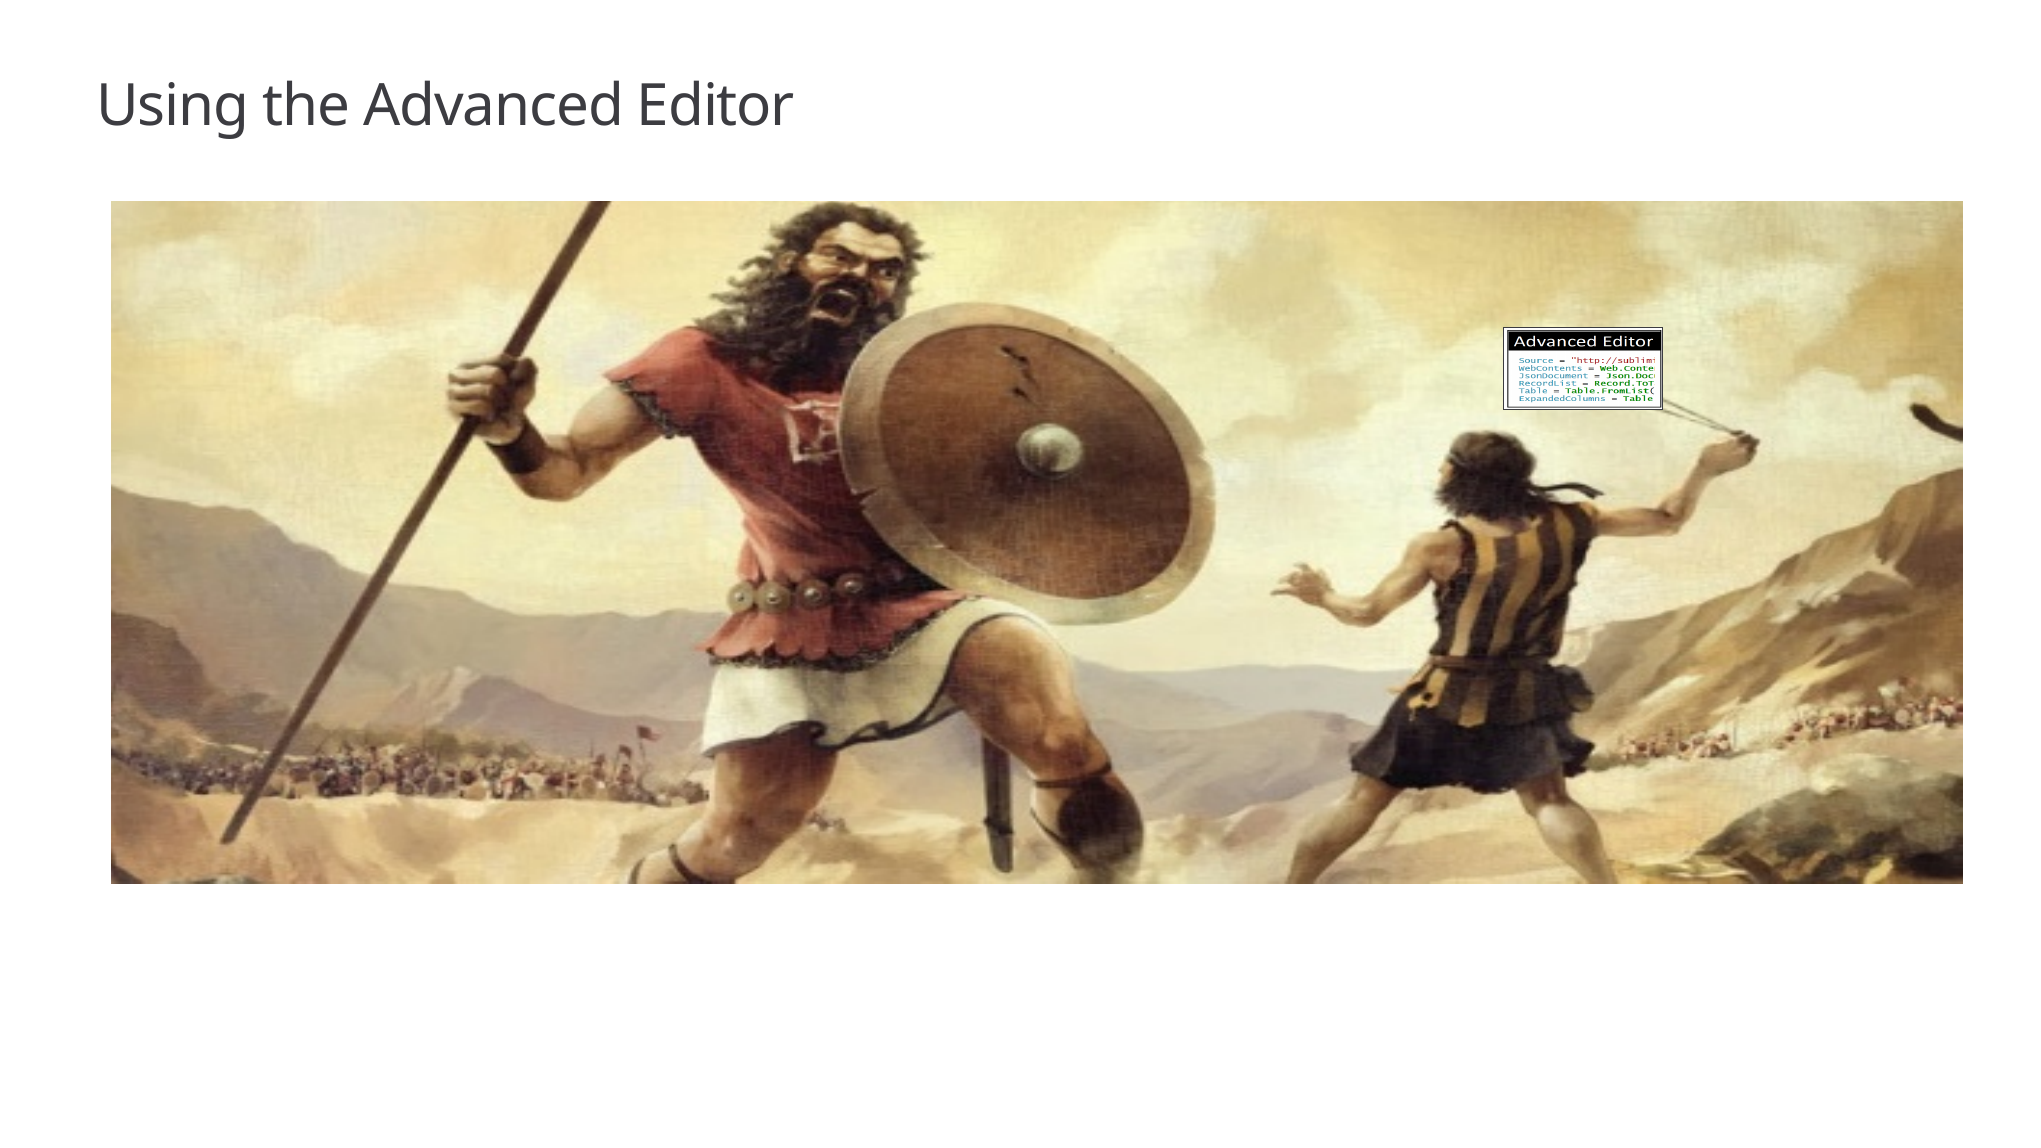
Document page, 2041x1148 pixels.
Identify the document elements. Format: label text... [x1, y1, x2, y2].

title Using the Advanced Editor [96, 75, 1904, 139]
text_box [111, 201, 1963, 885]
